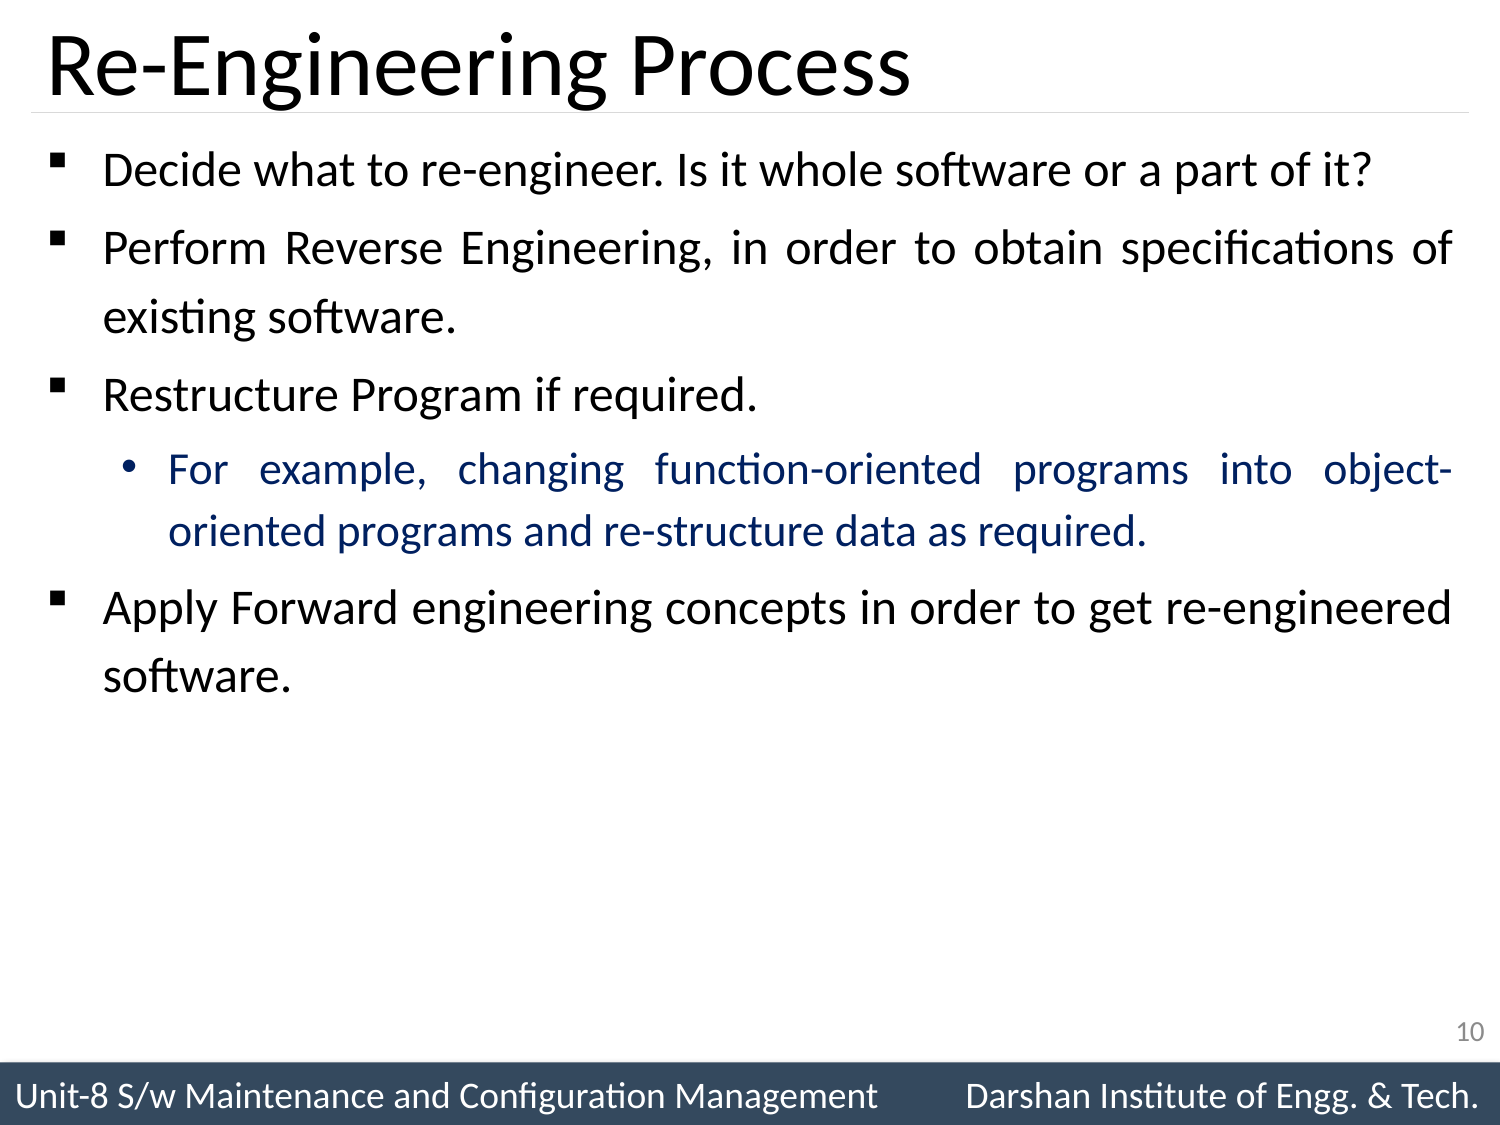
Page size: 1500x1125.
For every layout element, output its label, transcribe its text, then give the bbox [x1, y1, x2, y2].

title Re-Engineering Process [31, 0, 1469, 120]
slide_number 10 [1149, 999, 1500, 1060]
list Decide what to re-engineer. Is it whole software or a part of it? Perform Reverse Engineering, in order to obtain specifications of existing software. Restructure Program if required. For example, changing function-oriented programs into object-oriented programs and re-structure data as required. Apply Forward engineering concepts in order to get re-engineered software. [31, 120, 1469, 1046]
